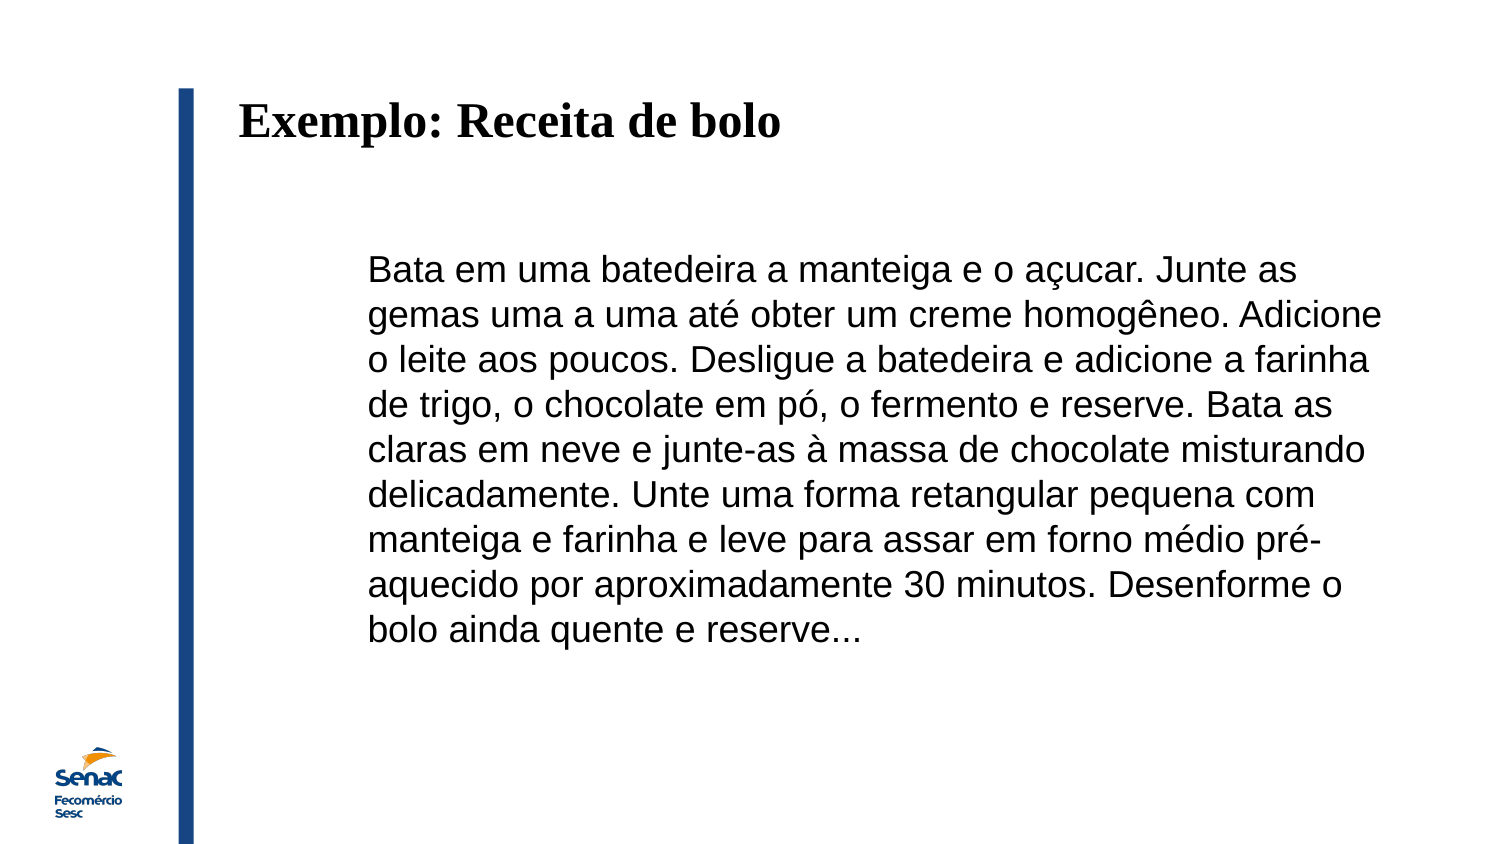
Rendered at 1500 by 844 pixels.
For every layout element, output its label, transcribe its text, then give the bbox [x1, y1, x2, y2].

picture [55, 747, 122, 818]
text_box Exemplo: Receita de bolo [223, 79, 1500, 155]
text_box Bata em uma batedeira a manteiga e o açucar. Junte as gemas uma a uma até obter um creme homogêneo. Adicione o leite aos poucos. Desligue a batedeira e adicione a farinha de trigo, o chocolate em pó, o fermento e reserve. Bata as claras em neve e junte-as à massa de chocolate misturando delicadamente. Unte uma forma retangular pequena com manteiga e farinha e leve para assar em forno médio pré-aquecido por aproximadamente 30 minutos. Desenforme o bolo ainda quente e reserve... [352, 229, 1399, 665]
